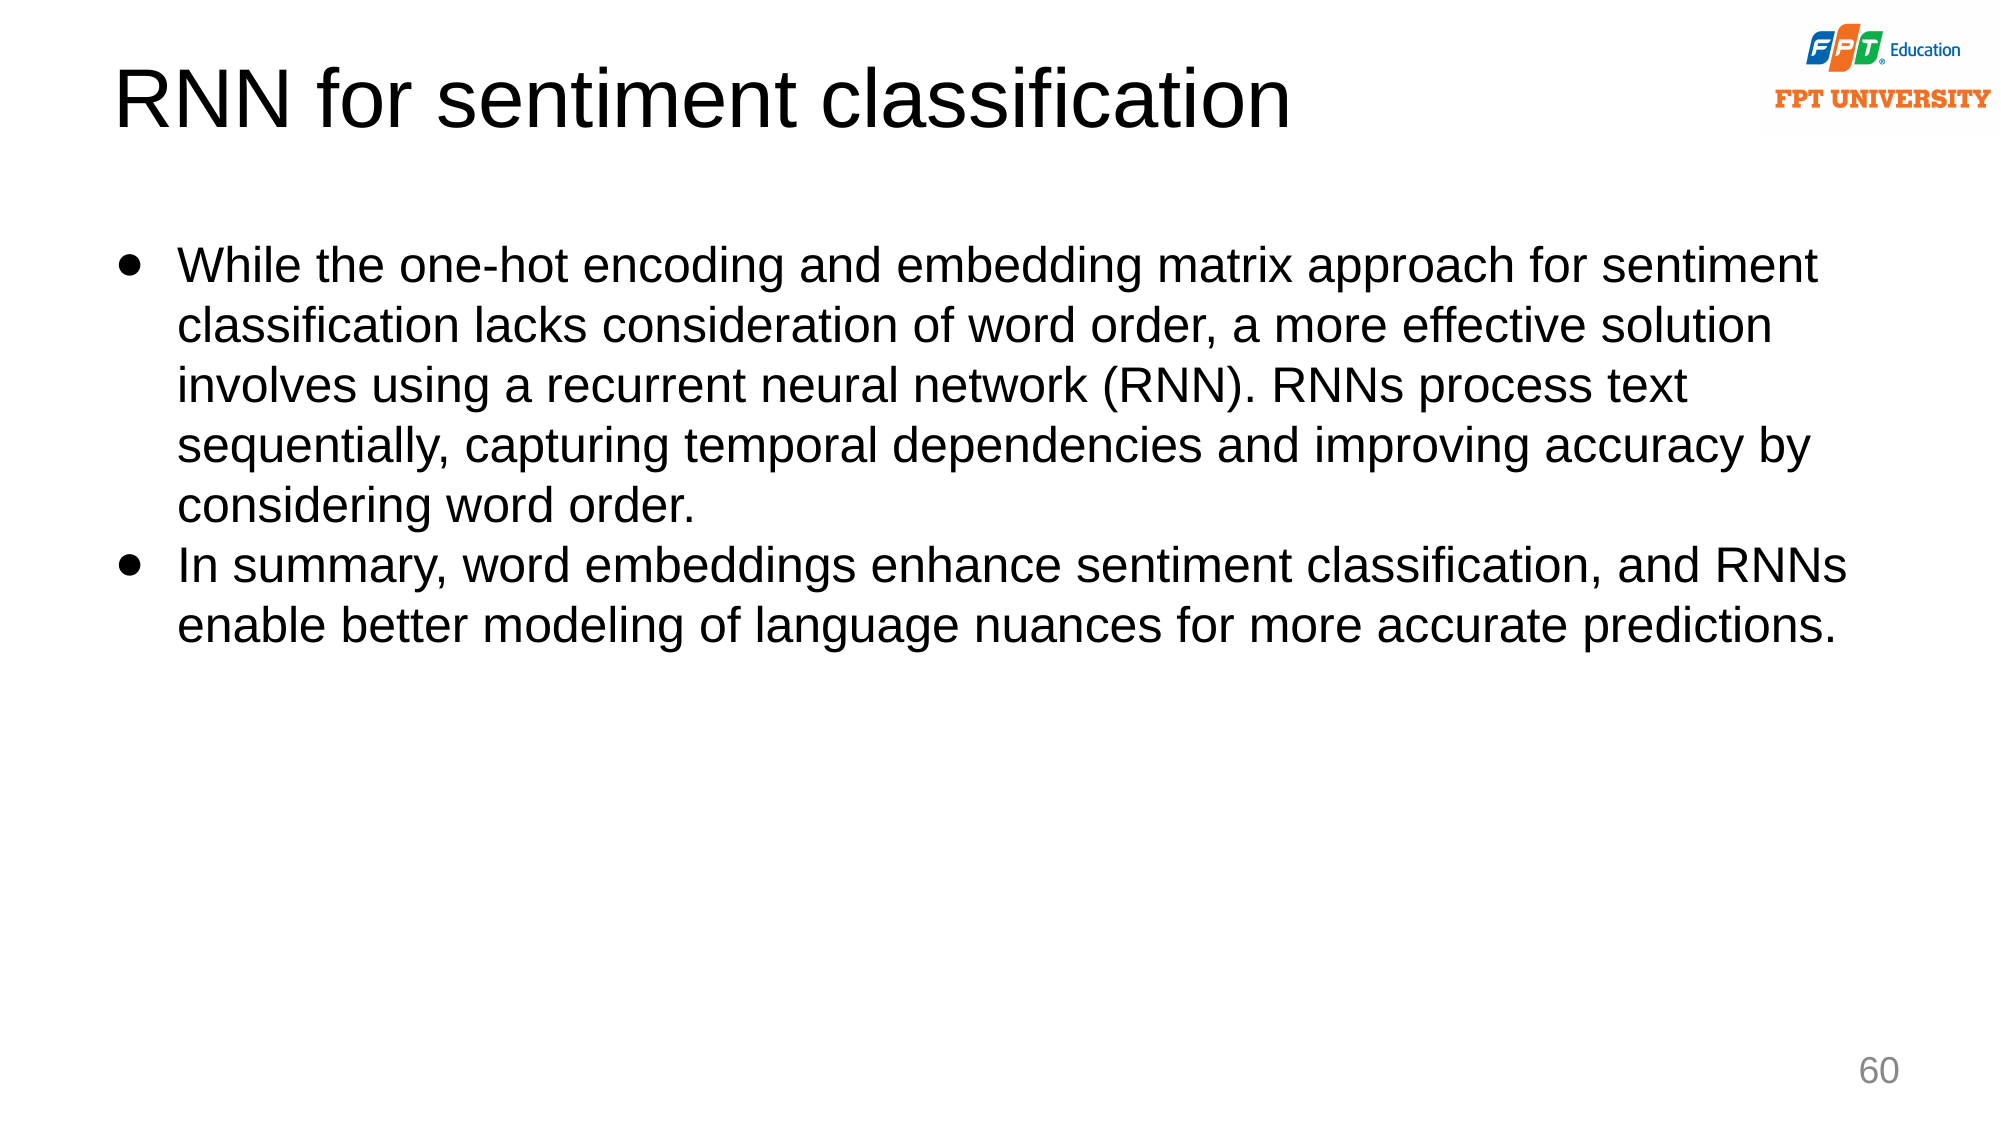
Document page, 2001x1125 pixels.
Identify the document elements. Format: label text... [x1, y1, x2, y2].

title RNN for sentiment classification [42, 22, 1440, 363]
picture [1760, 0, 1999, 131]
text_box While the one-hot encoding and embedding matrix approach for sentiment classification lacks consideration of word order, a more effective solution involves using a recurrent neural network (RNN). RNNs process text sequentially, capturing temporal dependencies and improving accuracy by considering word order. In summary, word embeddings enhance sentiment classification, and RNNs enable better modeling of language nuances for more accurate predictions. [87, 217, 1937, 668]
slide_number 60 [1440, 1046, 1900, 1103]
